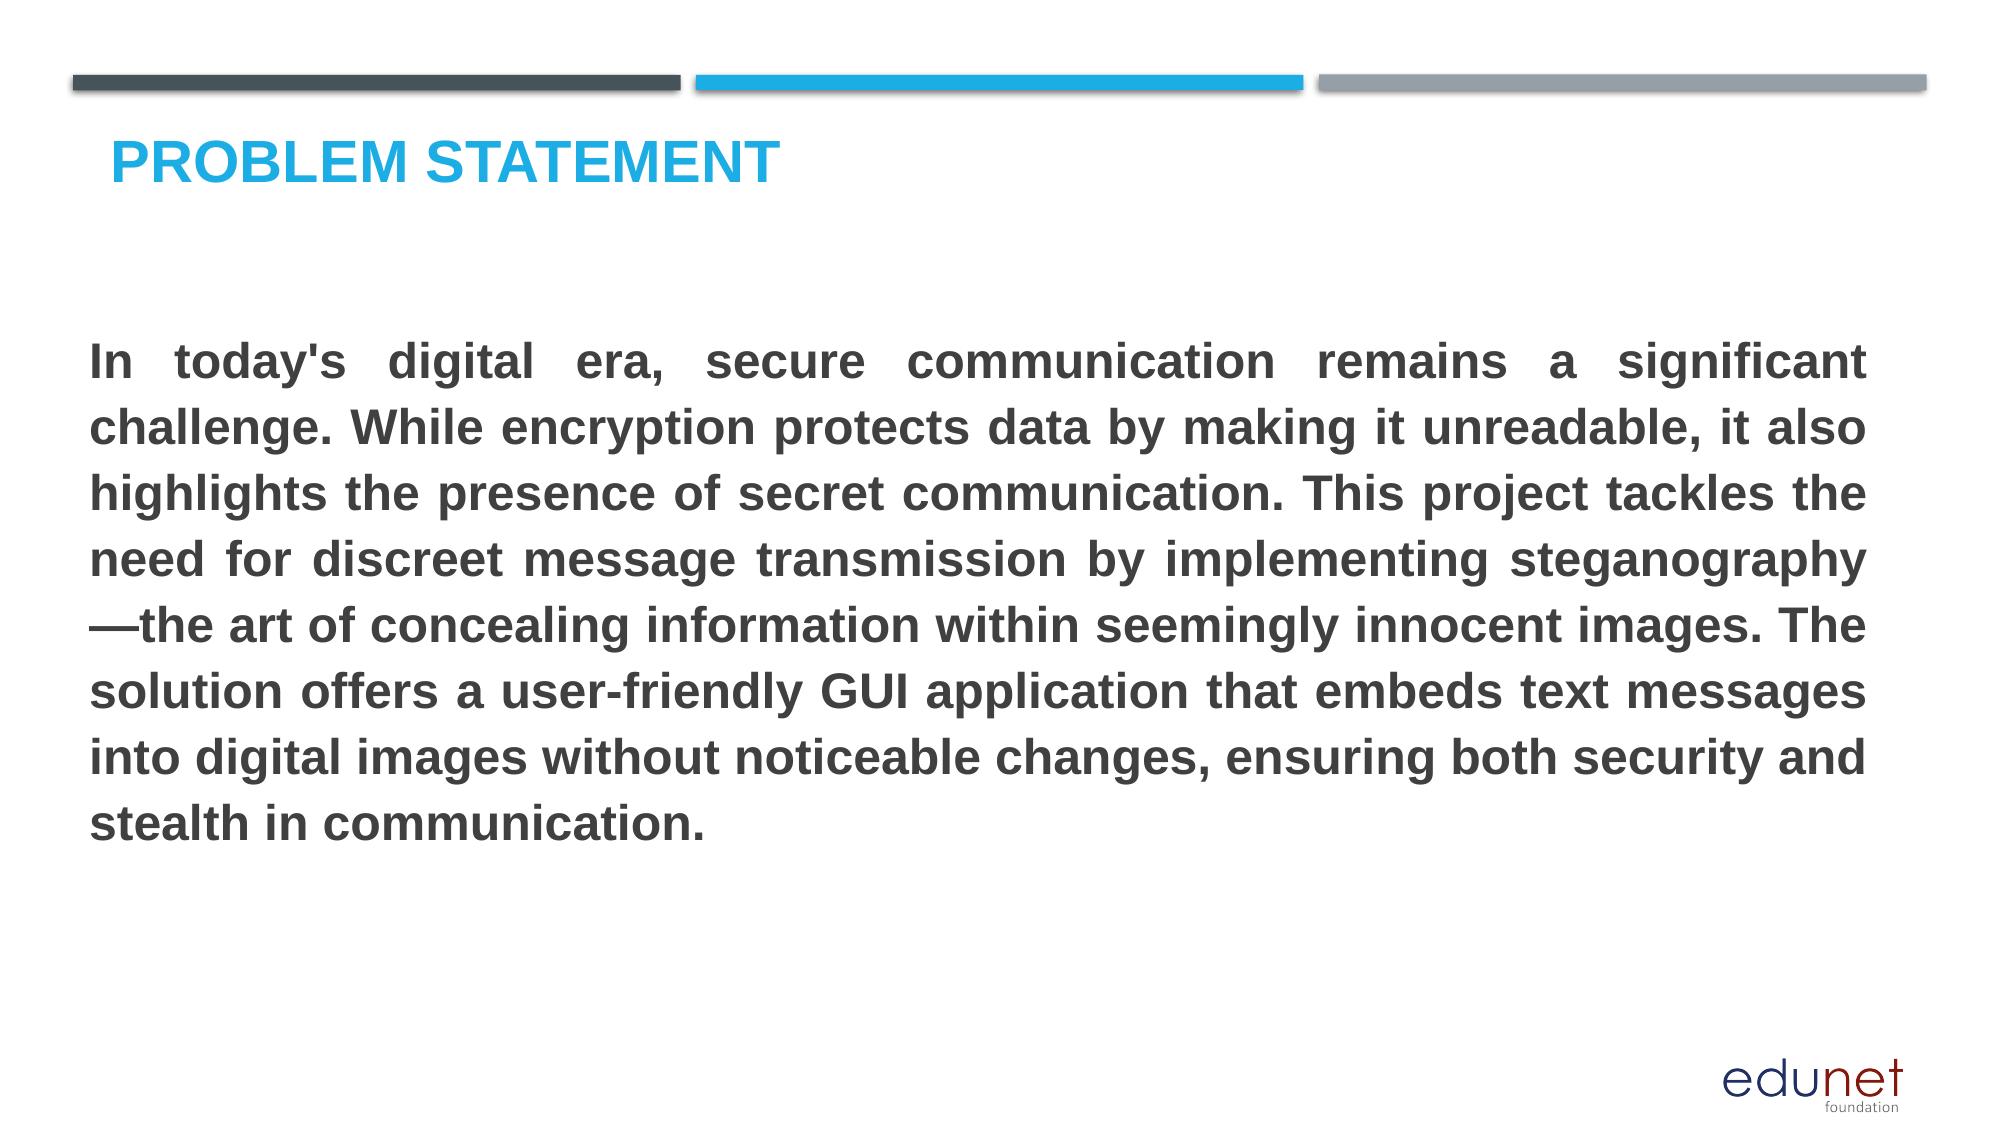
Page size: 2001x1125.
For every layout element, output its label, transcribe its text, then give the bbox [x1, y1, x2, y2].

title Problem Statement [95, 115, 1905, 203]
list In today's digital era, secure communication remains a significant challenge. While encryption protects data by making it unreadable, it also highlights the presence of secret communication. This project tackles the need for discreet message transmission by implementing steganography—the art of concealing information within seemingly innocent images. The solution offers a user-friendly GUI application that embeds text messages into digital images without noticeable changes, ensuring both security and stealth in communication. [74, 203, 1884, 970]
picture [1719, 1056, 1905, 1116]
